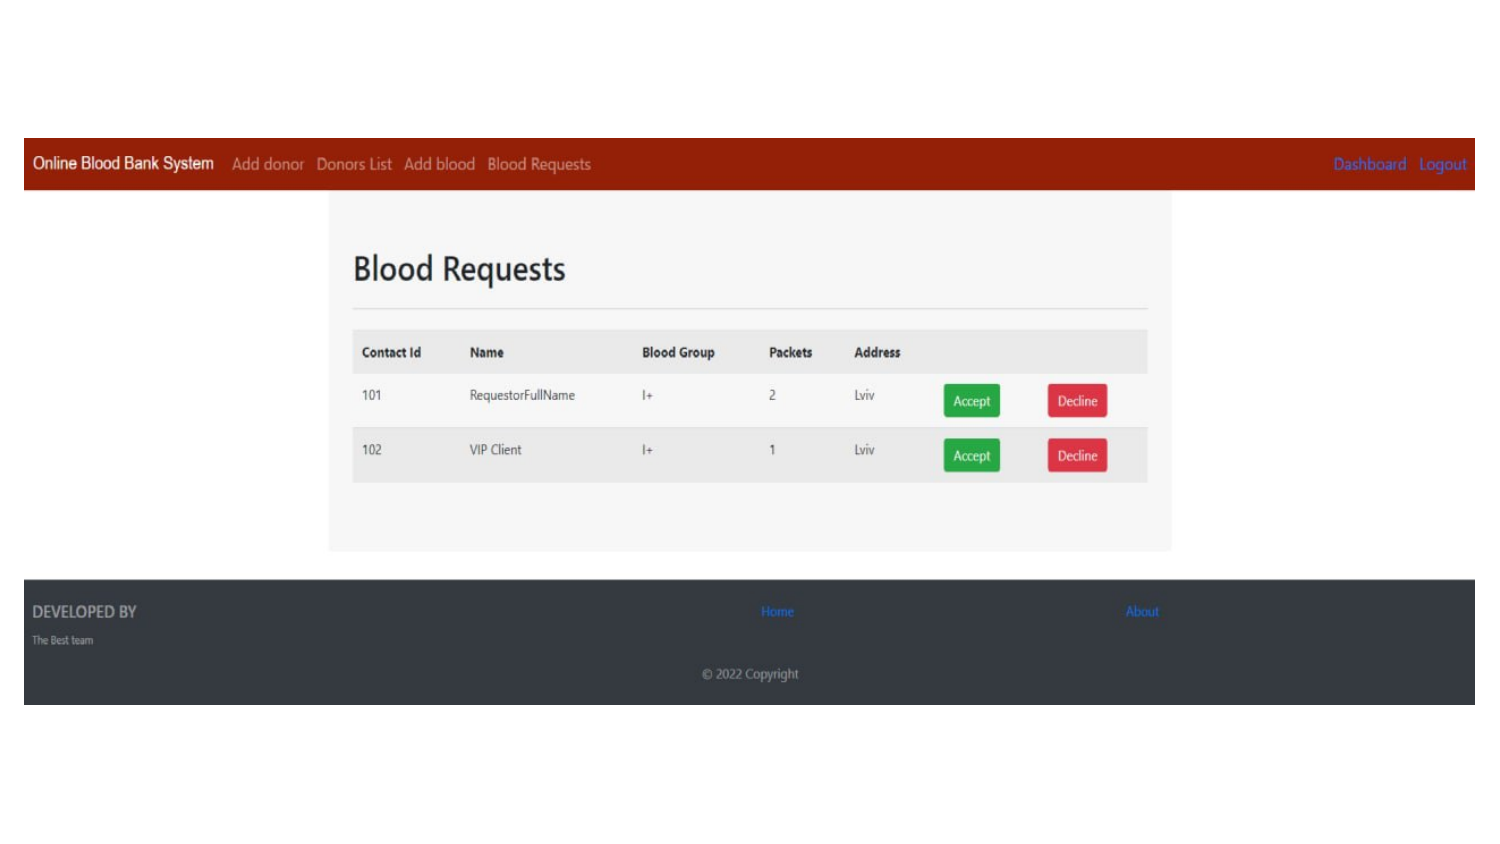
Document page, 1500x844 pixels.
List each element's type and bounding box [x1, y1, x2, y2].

picture [24, 138, 1476, 706]
